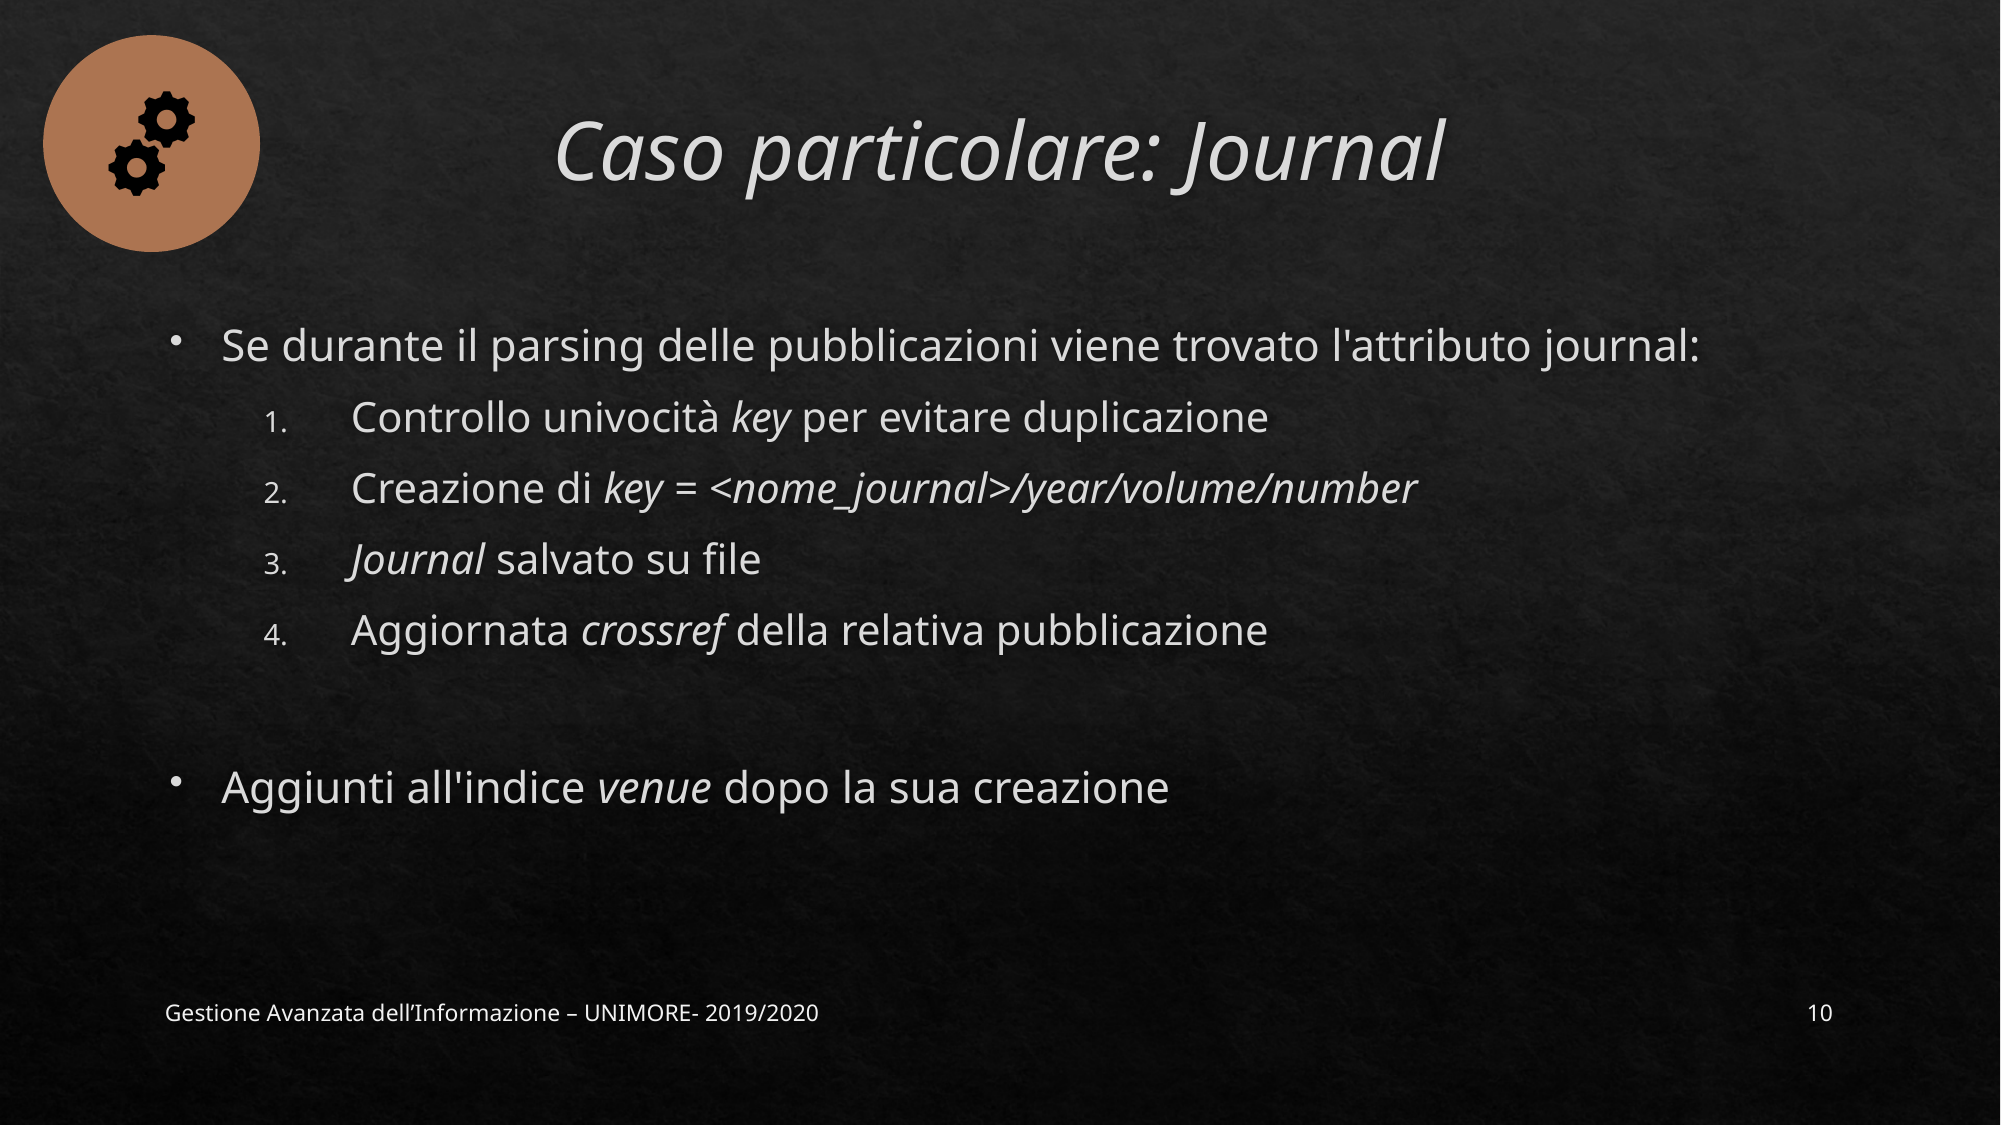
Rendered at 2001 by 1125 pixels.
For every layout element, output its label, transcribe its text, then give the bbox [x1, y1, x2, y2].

title Caso particolare: Journal [149, 99, 1849, 301]
text_box [43, 35, 261, 252]
slide_number 10 [1724, 984, 1849, 1045]
text_box [87, 79, 216, 208]
list Se durante il parsing delle pubblicazioni viene trovato l'attributo journal: Controllo univocità key per evitare duplicazione Creazione di key = <nome_journal>/year/volume/number Journal salvato su file Aggiornata crossref della relativa pubblicazione Aggiunti all'indice venue dopo la sua creazione [149, 305, 1849, 950]
footer Gestione Avanzata dell’Informazione – UNIMORE- 2019/2020 [149, 984, 1245, 1045]
